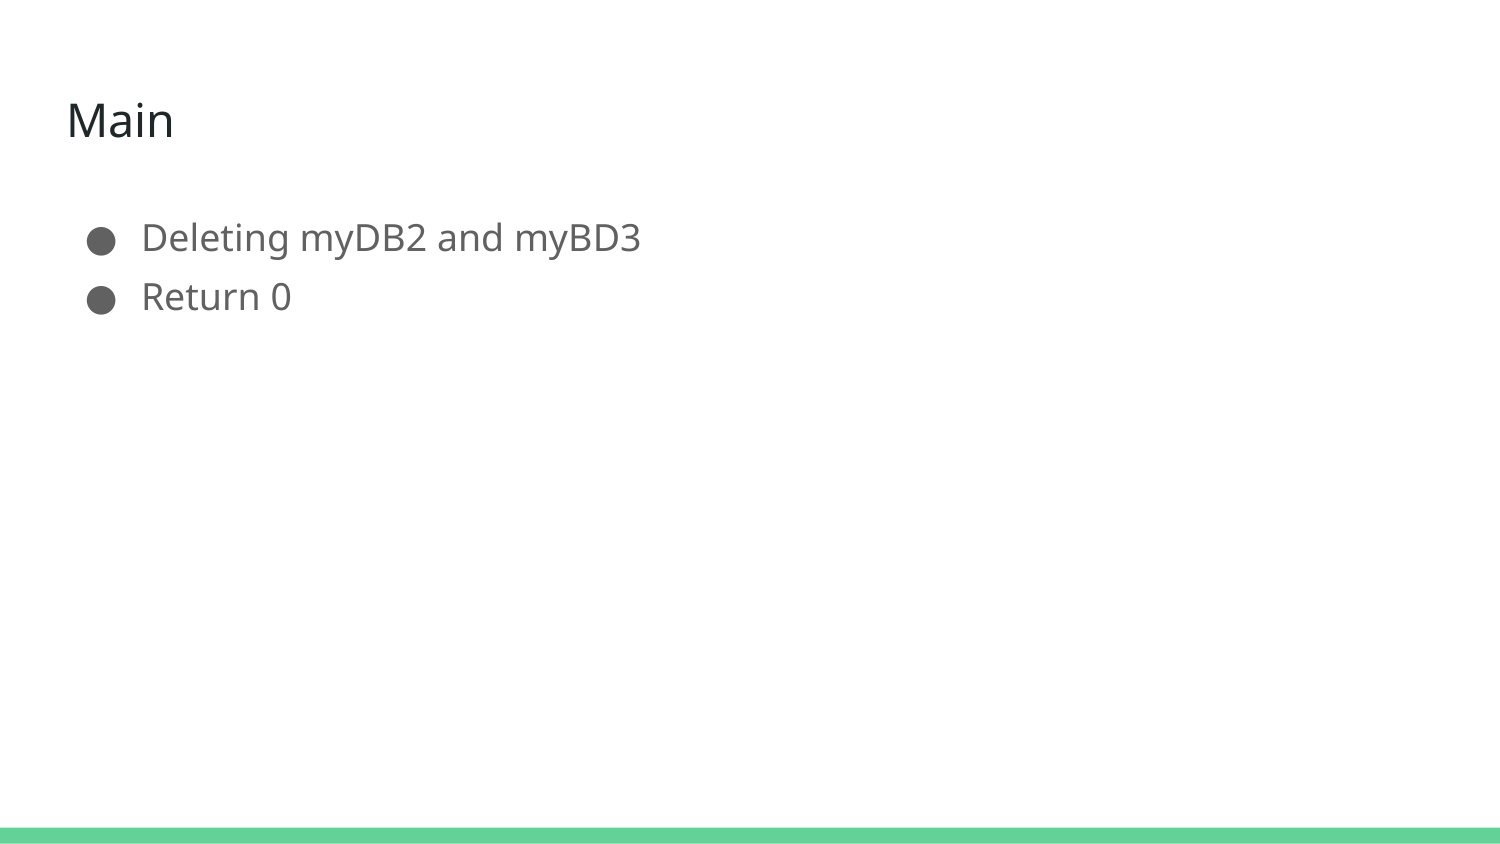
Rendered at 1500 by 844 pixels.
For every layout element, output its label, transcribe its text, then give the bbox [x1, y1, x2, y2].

list Deleting myDB2 and myBD3 Return 0 [51, 189, 1449, 750]
title Main [51, 72, 1449, 167]
